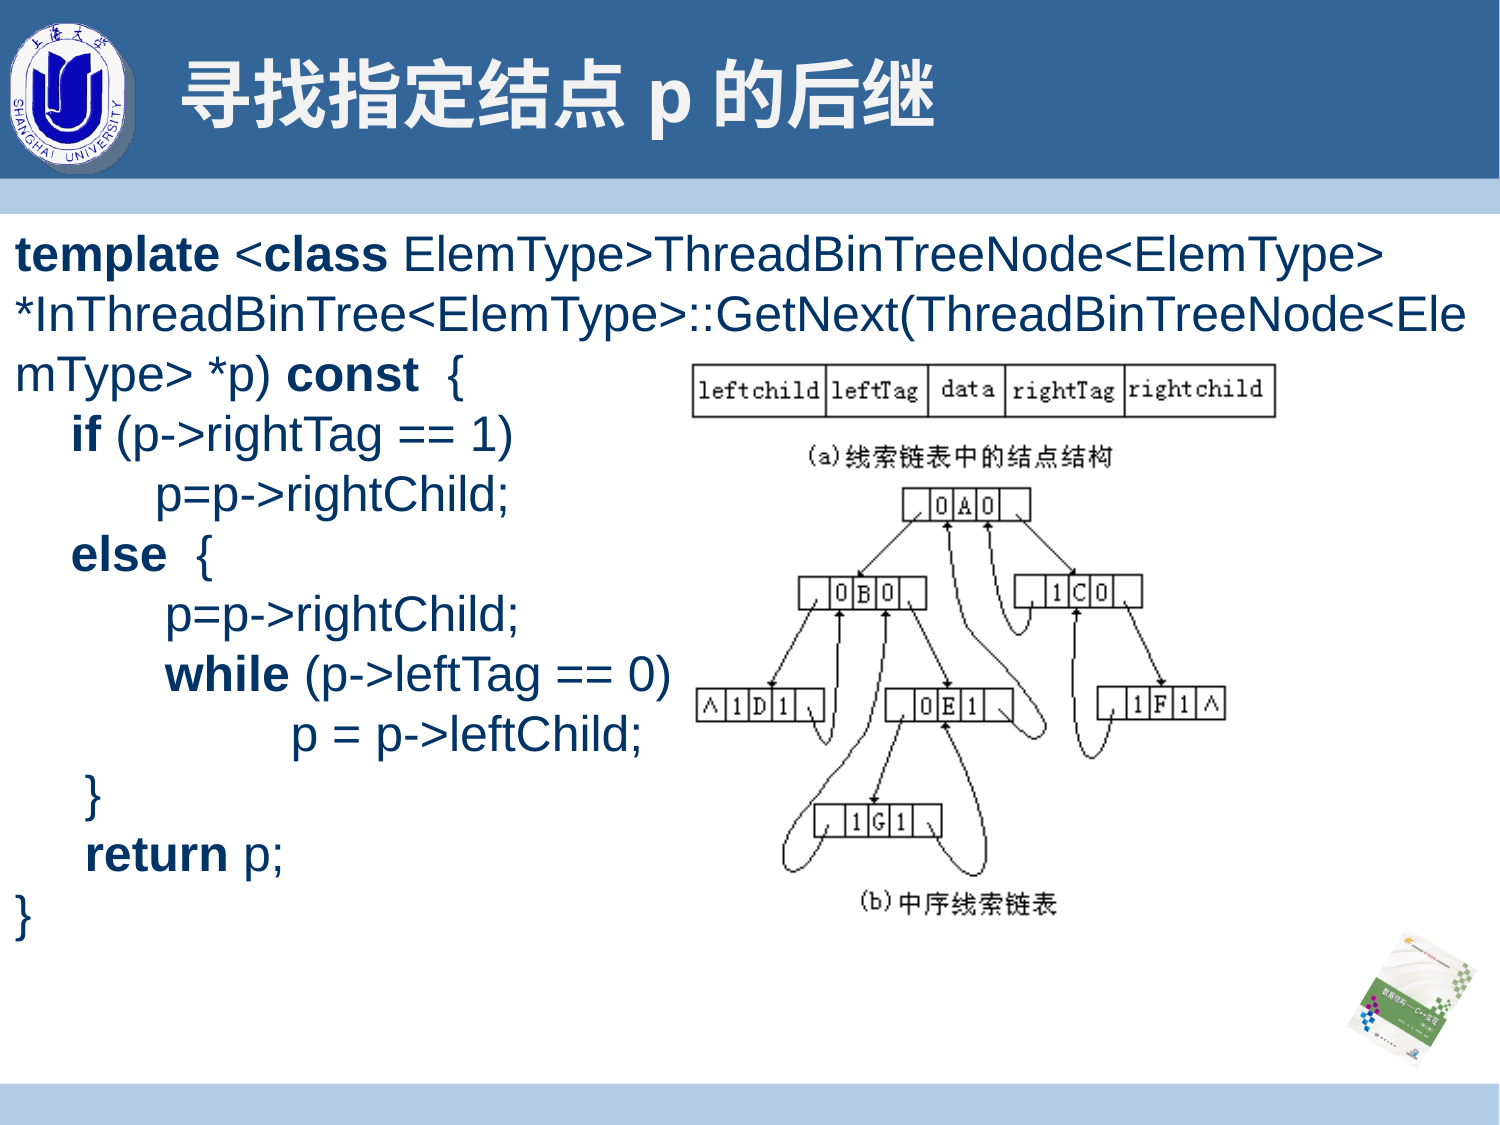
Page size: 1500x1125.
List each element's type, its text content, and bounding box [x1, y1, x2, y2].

title 寻找指定结点p的后继 [162, 23, 1436, 161]
picture [1347, 949, 1476, 1068]
picture [4, 17, 128, 176]
text_box template <class ElemType>ThreadBinTreeNode<ElemType> *InThreadBinTree<ElemType>::GetNext(ThreadBinTreeNode<ElemType> *p) const { if (p->rightTag == 1) p=p->rightChild; else { p=p->rightChild; while (p->leftTag == 0) p = p->leftChild; } return p; } [0, 214, 1500, 949]
picture [678, 347, 1288, 929]
